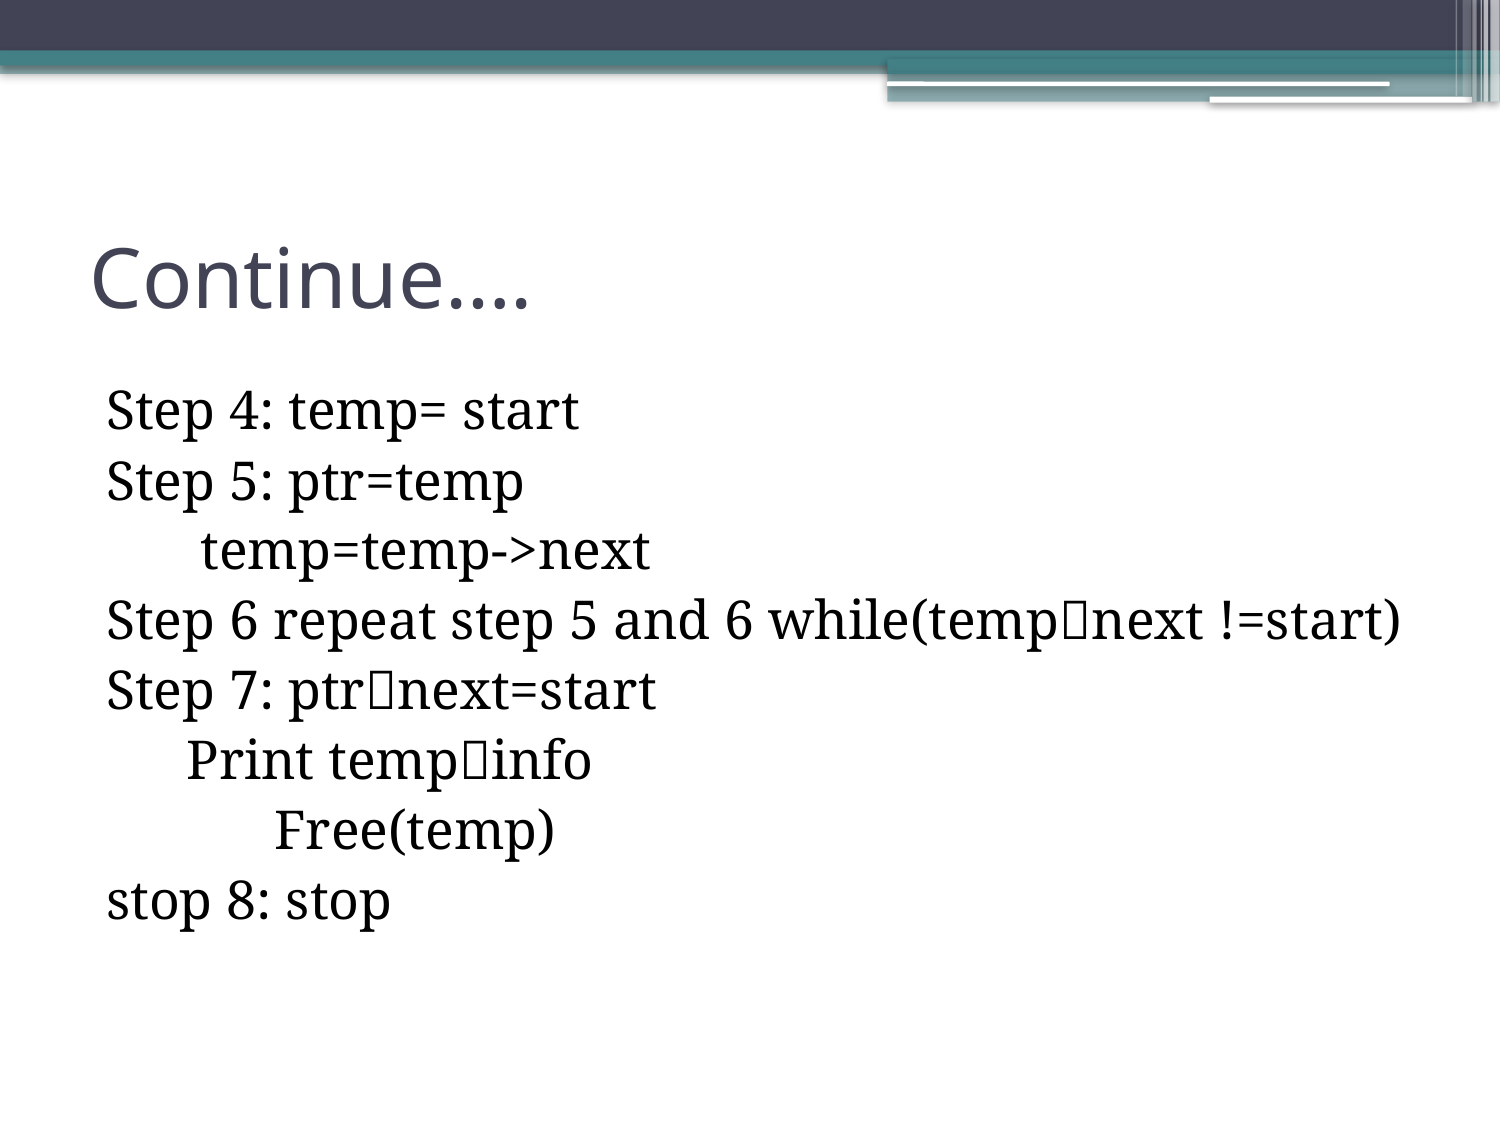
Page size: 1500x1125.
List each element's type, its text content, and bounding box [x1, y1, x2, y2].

title Continue…. [75, 187, 1425, 363]
list Step 4: temp= start Step 5: ptr=temp temp=temp->next Step 6 repeat step 5 and 6 while(tempnext !=start) Step 7: ptrnext=start Print tempinfo Free(temp) stop 8: stop [75, 368, 1425, 1079]
